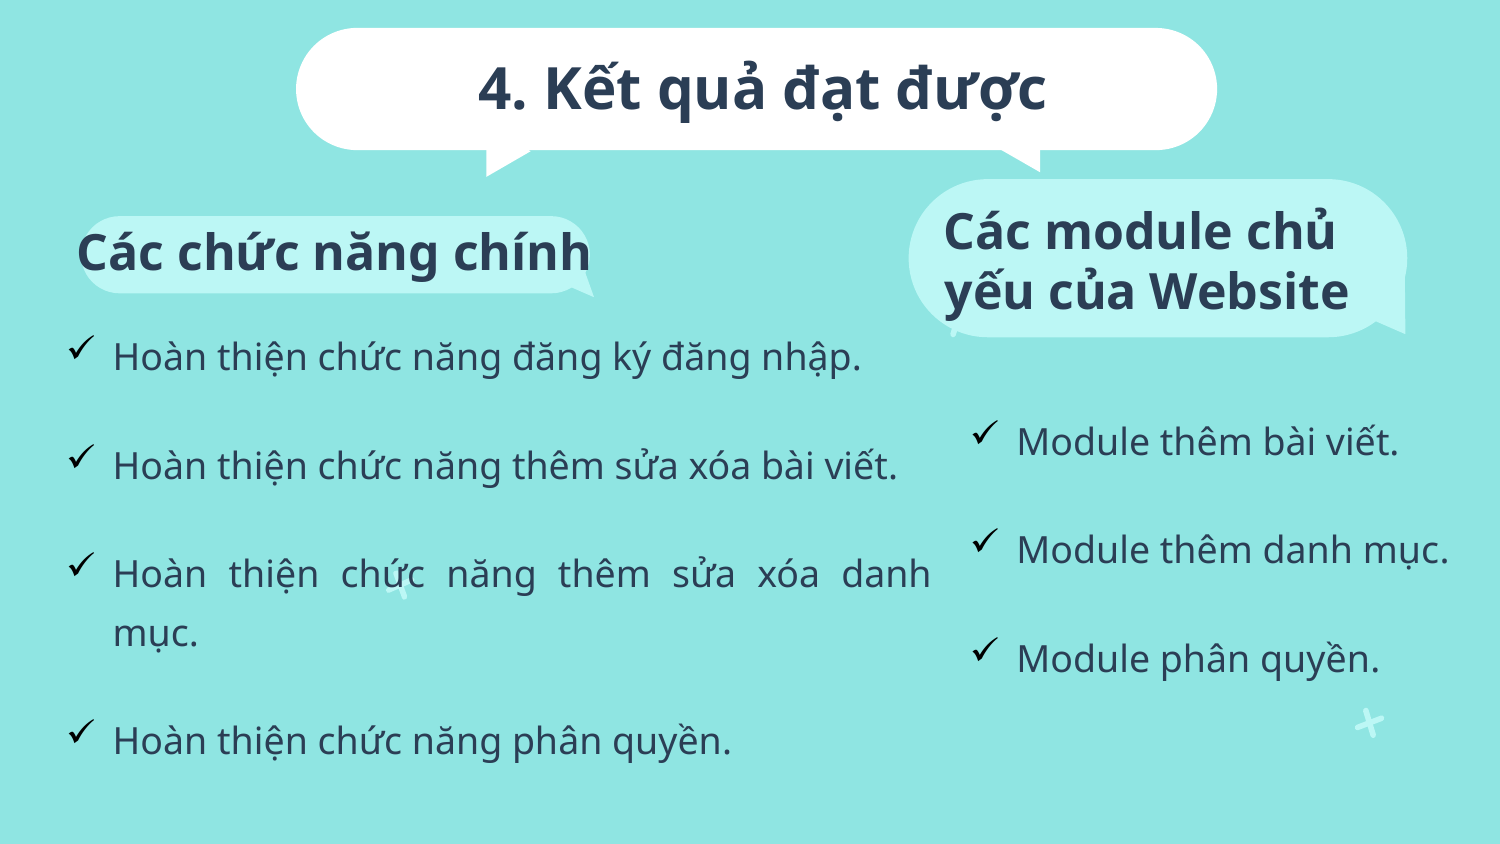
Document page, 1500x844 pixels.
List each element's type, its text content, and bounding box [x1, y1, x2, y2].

text_box Hoàn thiện chức năng đăng ký đăng nhập. Hoàn thiện chức năng thêm sửa xóa bài viết. Hoàn thiện chức năng thêm sửa xóa danh mục. Hoàn thiện chức năng phân quyền. [49, 333, 949, 749]
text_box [908, 178, 1420, 338]
text_box Các chức năng chính [51, 207, 632, 295]
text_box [295, 27, 1218, 186]
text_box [80, 215, 603, 294]
text_box Module thêm bài viết. Module thêm danh mục. Module phân quyền. [953, 334, 1500, 750]
